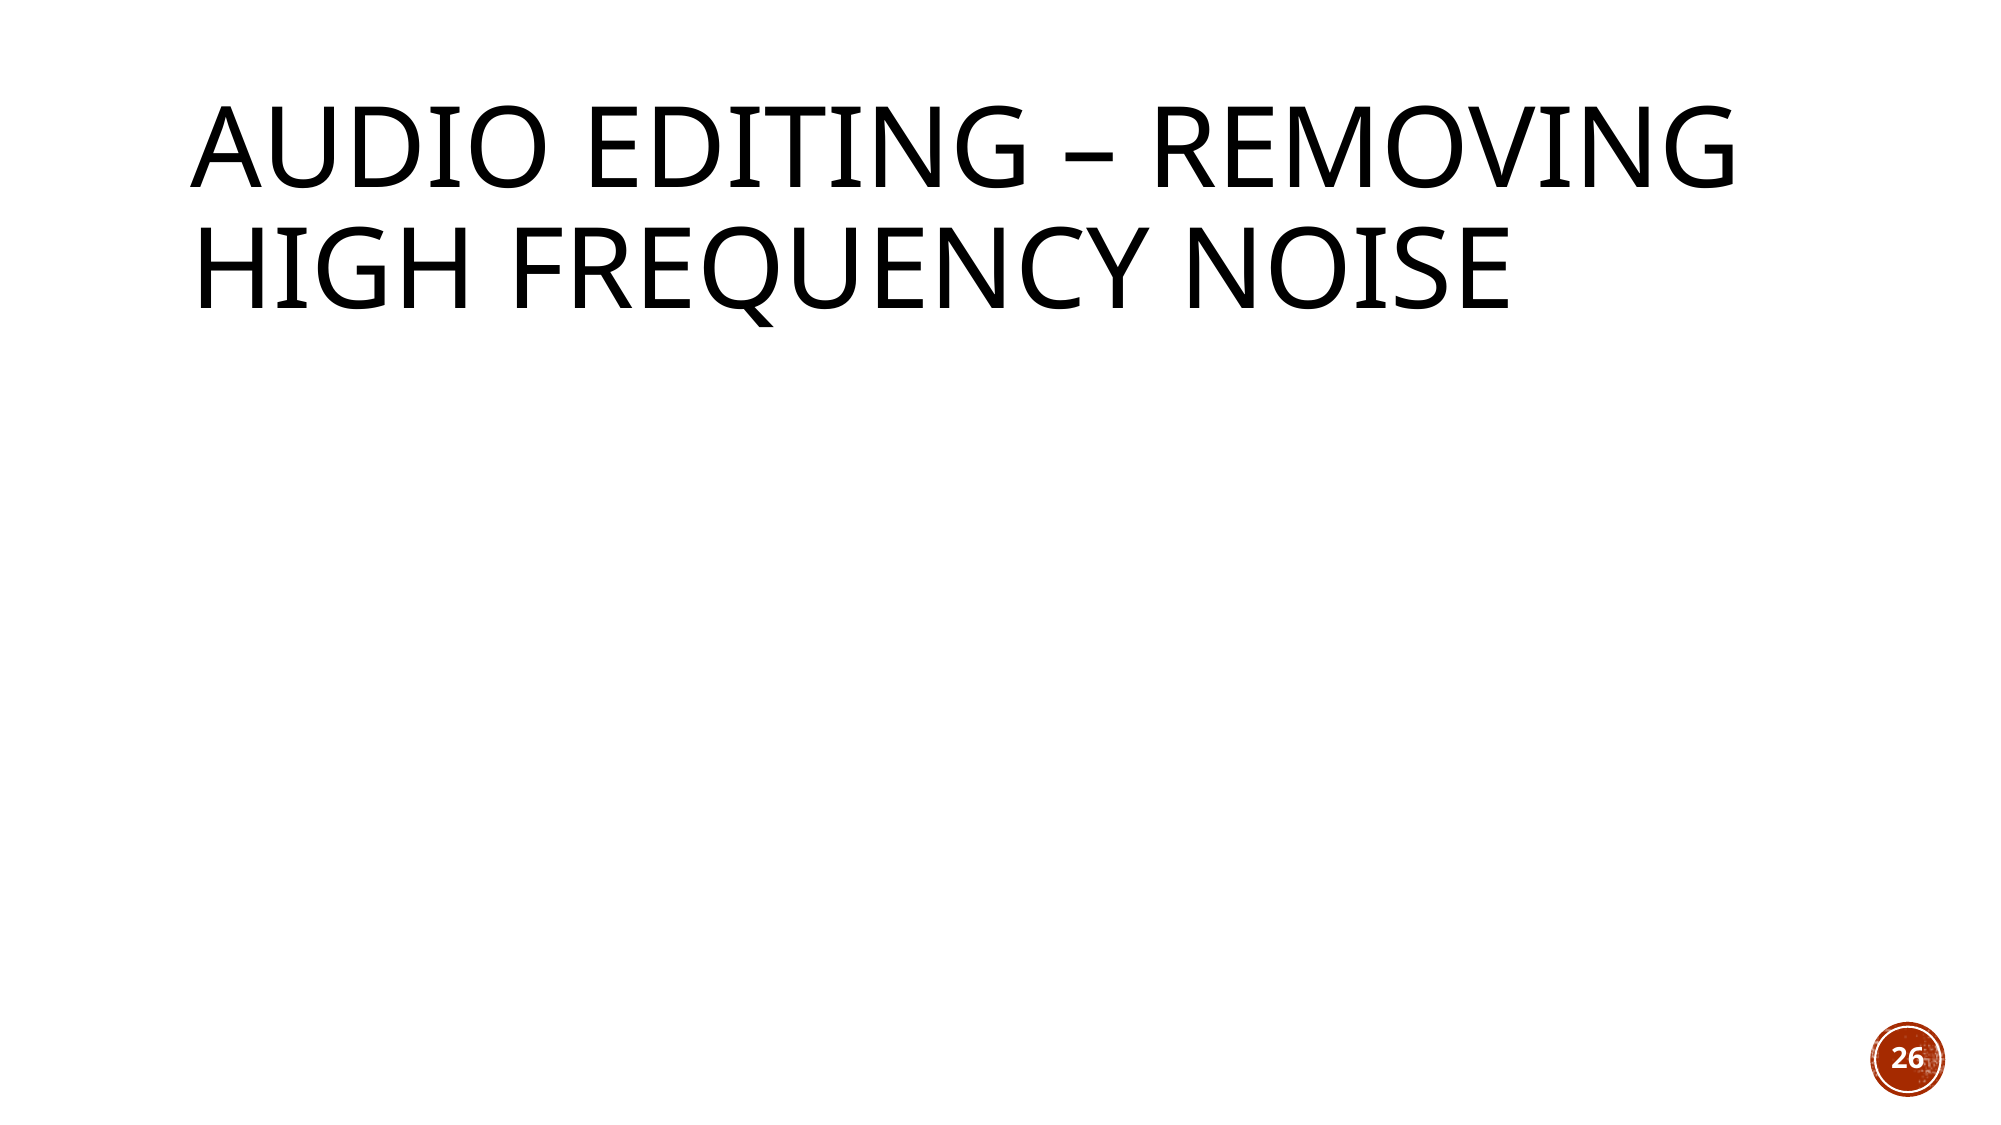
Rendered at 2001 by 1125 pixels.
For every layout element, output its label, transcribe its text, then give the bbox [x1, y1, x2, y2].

slide_number 26 [1855, 1028, 1961, 1089]
title Audio editing – removing high frequency noise [175, 79, 1826, 344]
